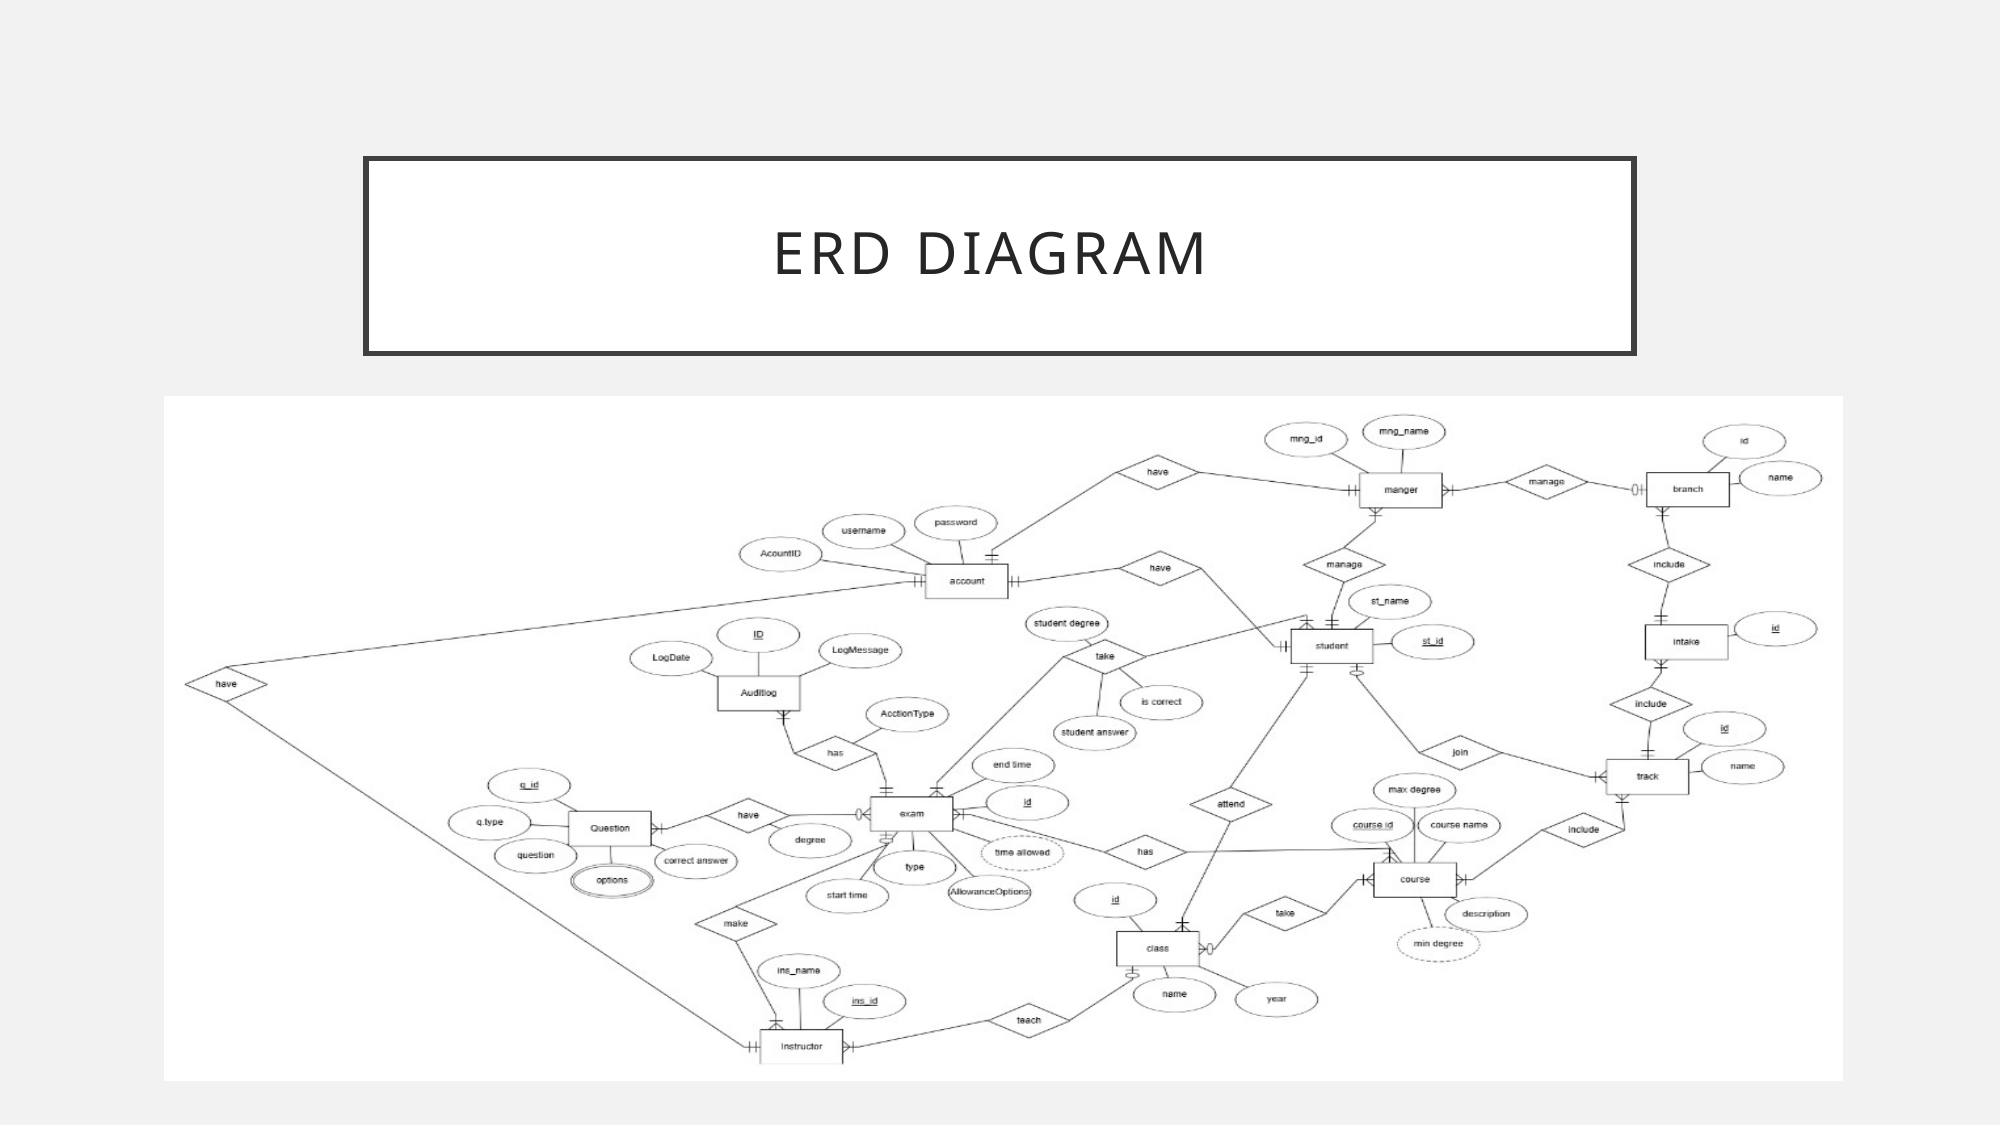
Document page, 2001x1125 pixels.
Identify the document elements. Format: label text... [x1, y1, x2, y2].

title ERD Diagram [363, 156, 1637, 356]
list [163, 396, 1843, 1081]
